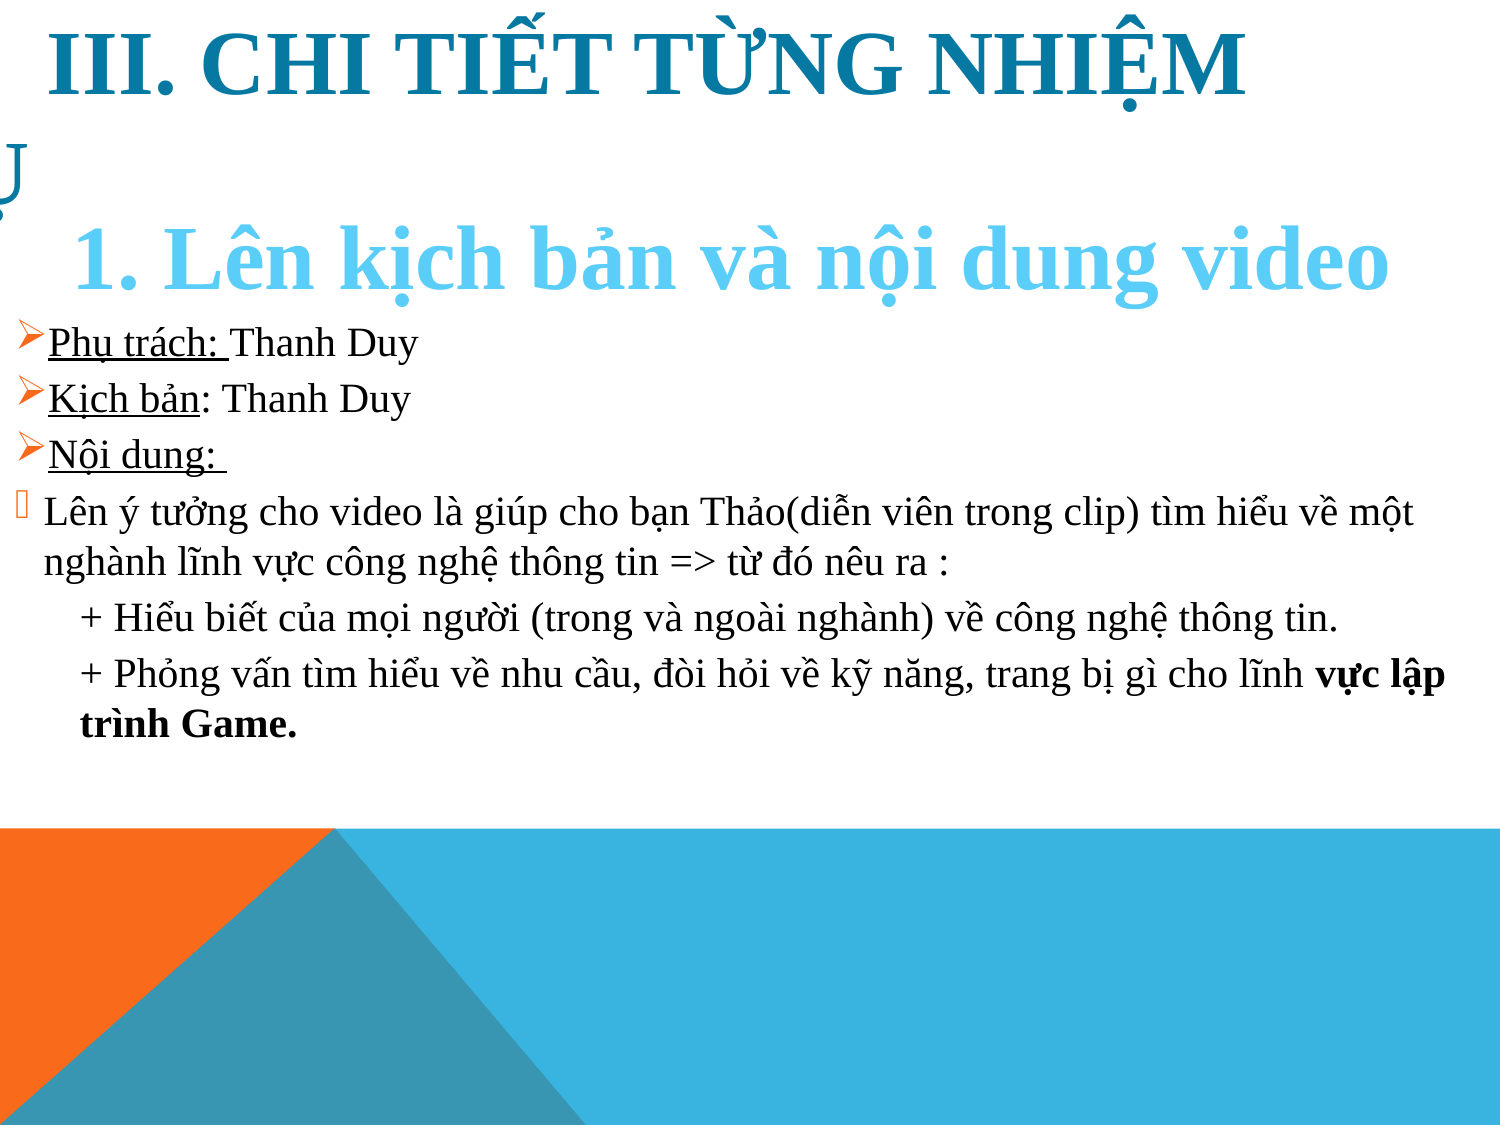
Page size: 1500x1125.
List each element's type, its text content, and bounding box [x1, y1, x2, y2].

title III. CHI TIẾT TỪNG NHIỆM VỤ [0, 19, 1418, 190]
list 1. Lên kịch bản và nội dung video Phụ trách: Thanh Duy Kịch bản: Thanh Duy Nội dung: Lên ý tưởng cho video là giúp cho bạn Thảo(diễn viên trong clip) tìm hiểu về một nghành lĩnh vực công nghệ thông tin => từ đó nêu ra : + Hiểu biết của mọi người (trong và ngoài nghành) về công nghệ thông tin. + Phỏng vấn tìm hiểu về nhu cầu, đòi hỏi về kỹ năng, trang bị gì cho lĩnh vực lập trình Game. [0, 190, 1483, 1083]
